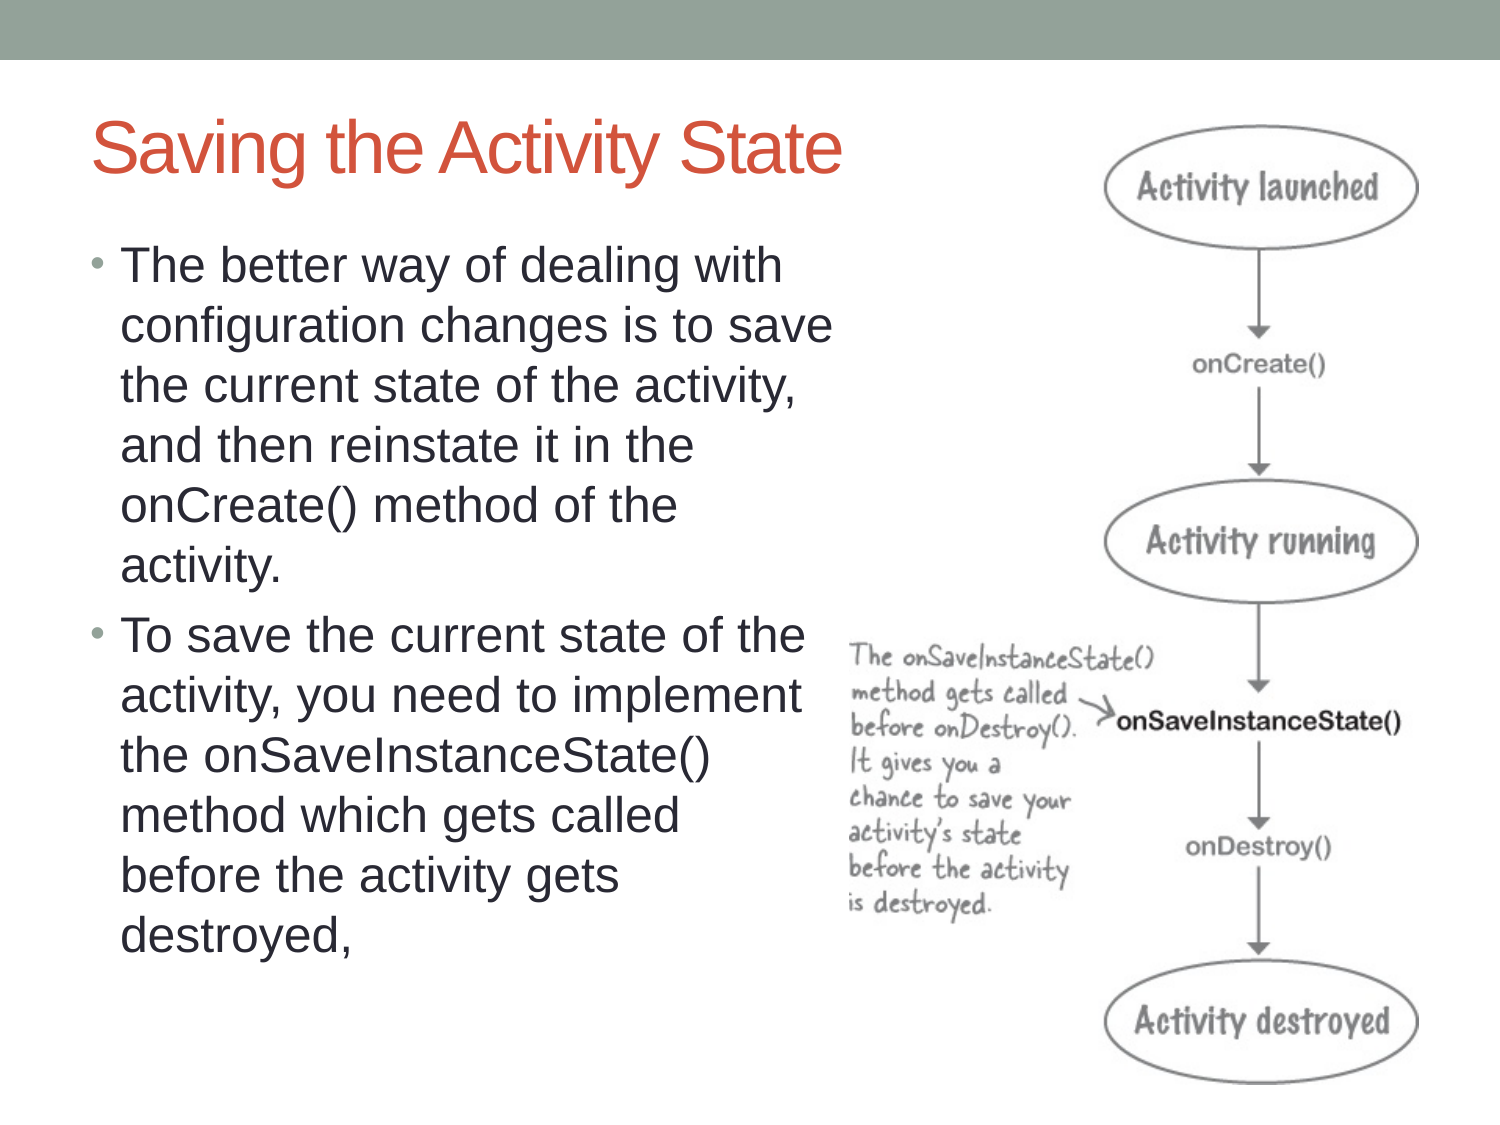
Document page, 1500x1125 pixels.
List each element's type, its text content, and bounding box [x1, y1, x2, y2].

picture [849, 124, 1419, 1085]
title Saving the Activity State [75, 87, 1425, 200]
list The better way of dealing with configuration changes is to save the current state of the activity, and then reinstate it in the onCreate() method of the activity. To save the current state of the activity, you need to implement the onSaveInstanceState() method which gets called before the activity gets destroyed, [75, 224, 846, 1063]
